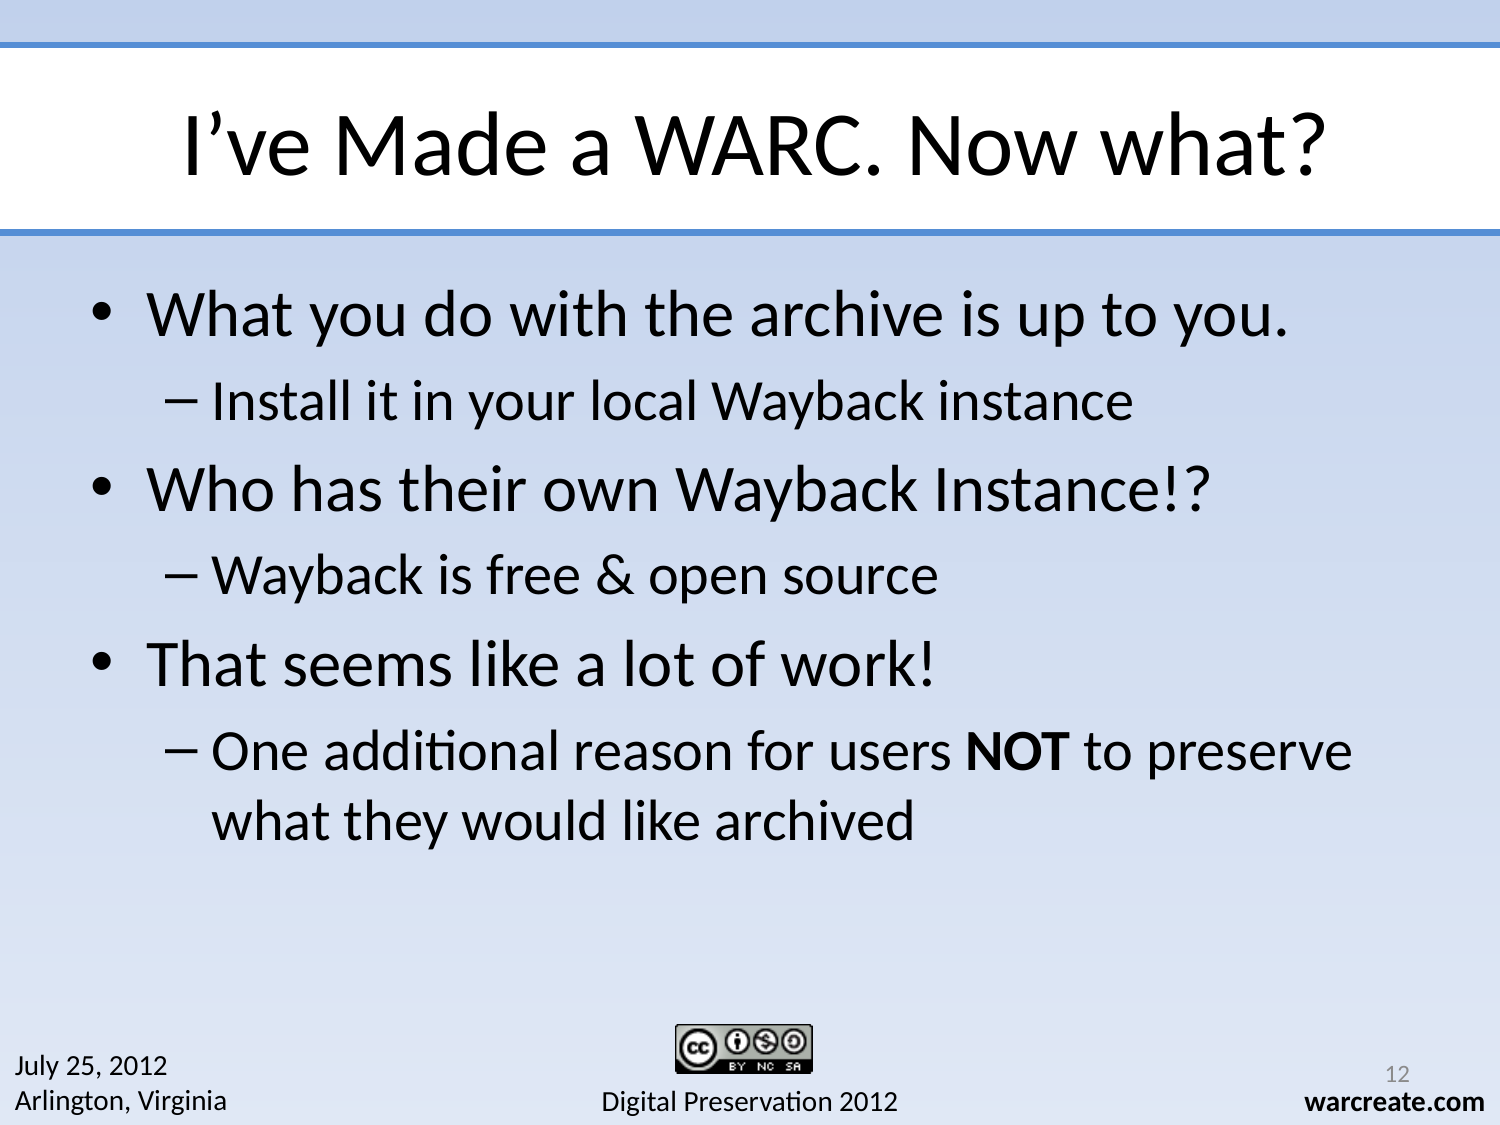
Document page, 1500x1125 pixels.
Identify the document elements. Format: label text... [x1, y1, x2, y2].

title I’ve Made a WARC. Now what? [0, 42, 1500, 236]
list What you do with the archive is up to you. Install it in your local Wayback instance Who has their own Wayback Instance!? Wayback is free & open source That seems like a lot of work! One additional reason for users NOT to preserve what they would like archived [75, 262, 1425, 1005]
slide_number 12 [1074, 1042, 1425, 1103]
picture [675, 1024, 813, 1074]
